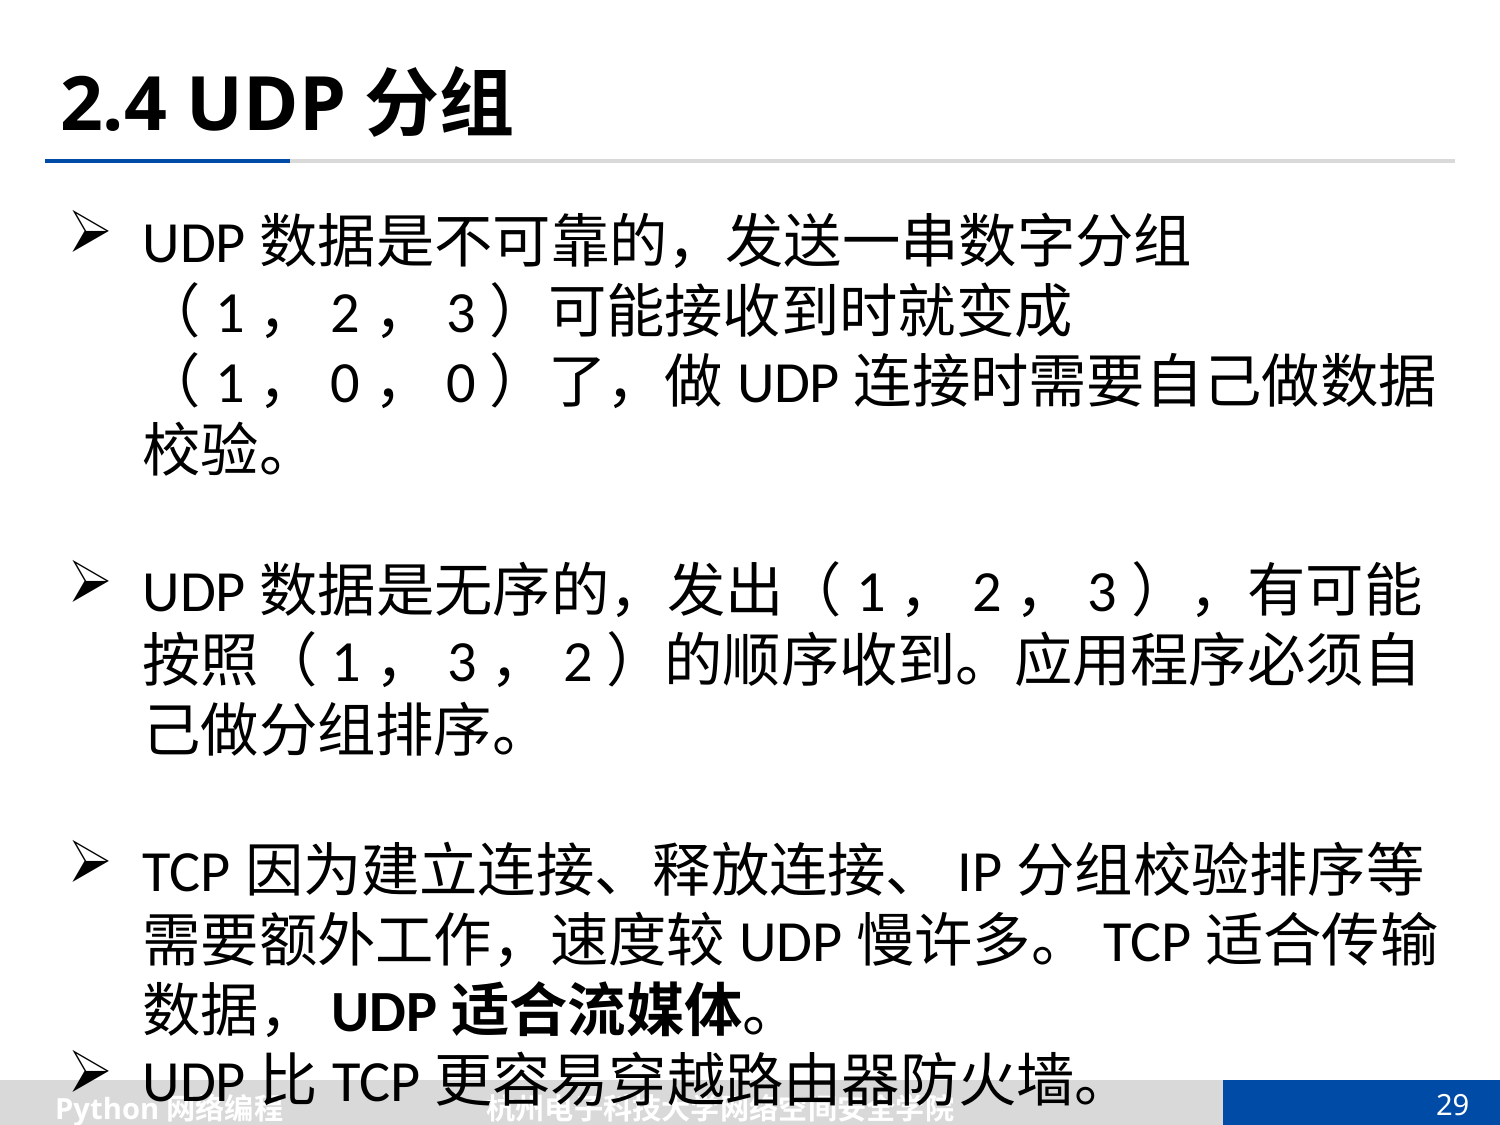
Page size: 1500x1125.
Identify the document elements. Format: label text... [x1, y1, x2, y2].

text_box UDP数据是不可靠的，发送一串数字分组（1，2，3）可能接收到时就变成（1，0，0）了，做UDP连接时需要自己做数据校验。 UDP数据是无序的，发出（1，2，3），有可能按照（1，3，2）的顺序收到。应用程序必须自己做分组排序。 TCP因为建立连接、释放连接、IP分组校验排序等需要额外工作，速度较UDP慢许多。TCP适合传输数据，UDP适合流媒体。 UDP比TCP更容易穿越路由器防火墙。 [53, 196, 1471, 1121]
title 2.4 UDP分组 [45, 42, 1425, 159]
